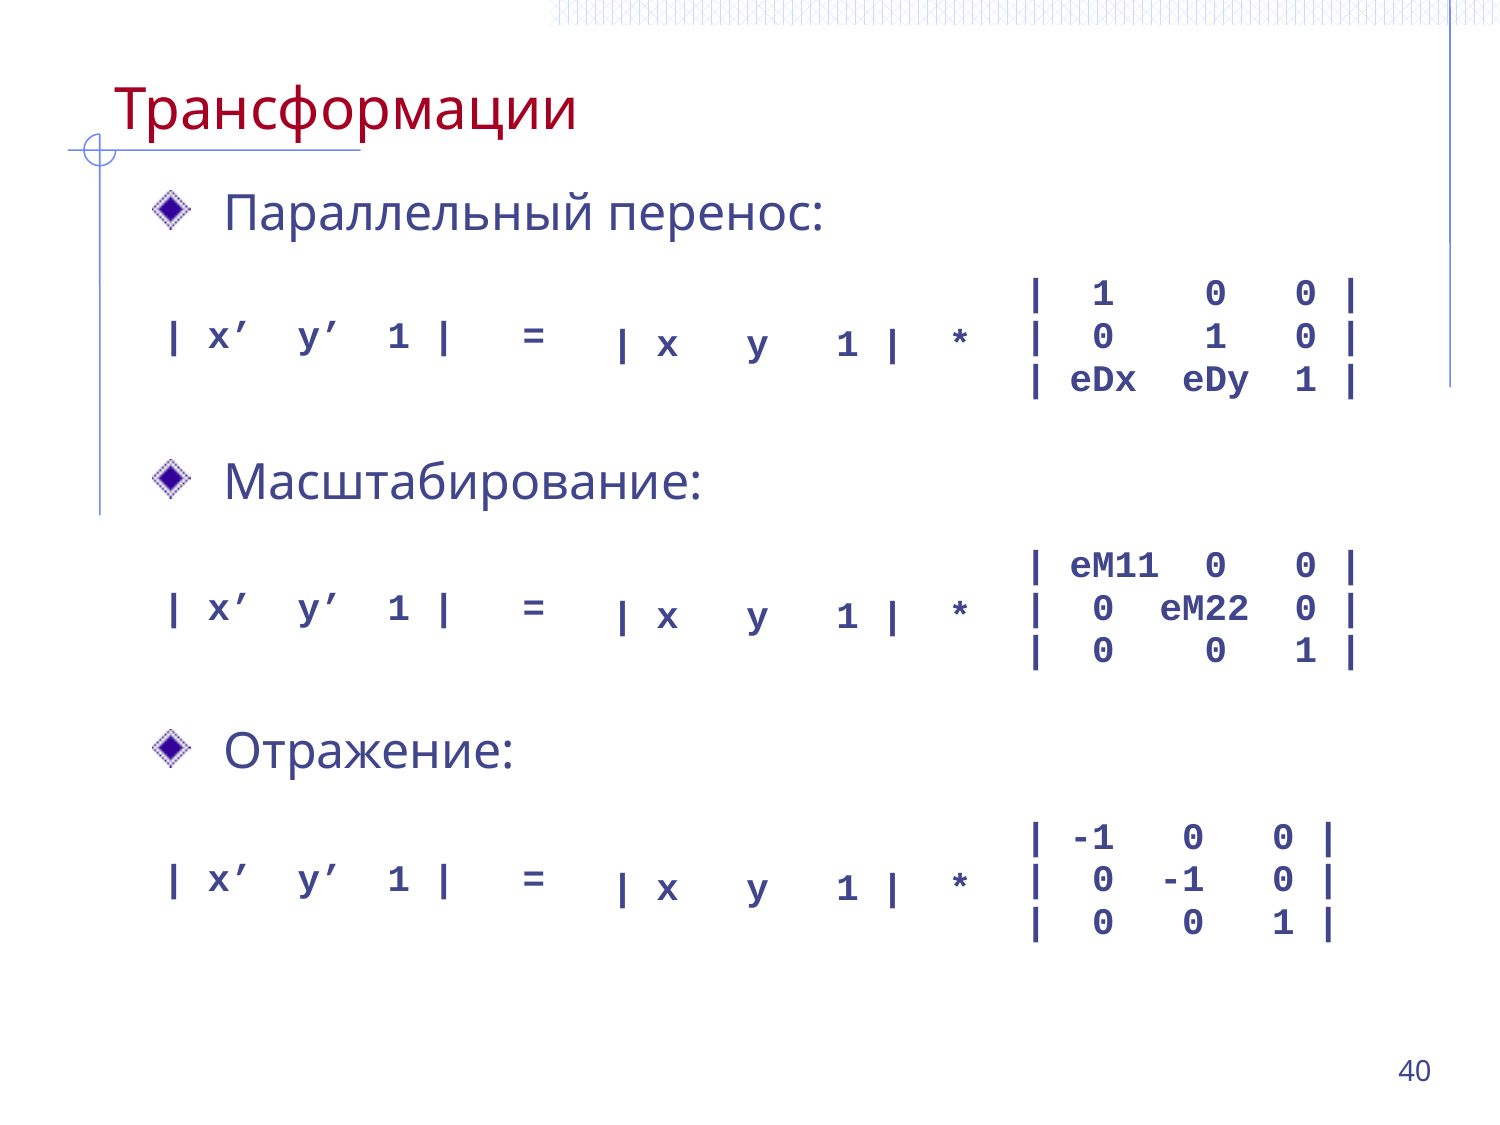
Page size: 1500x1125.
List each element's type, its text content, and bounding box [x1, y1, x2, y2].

table_header | 1 0 0 | | 0 1 0 | | eDx eDy 1 | [1010, 267, 1423, 410]
table_header | x y 1 | * [596, 811, 1010, 953]
picture [152, 190, 191, 230]
table_header | eM11 0 0 | | 0 eM22 0 | | 0 0 1 | [1010, 539, 1423, 681]
table_header | x’ y’ 1 | = [148, 811, 596, 953]
slide_number 40 [1074, 1025, 1447, 1100]
table_header | x y 1 | * [596, 267, 1010, 410]
list Параллельный перенос: Масштабирование: Отражение: [137, 172, 1436, 1047]
picture [152, 729, 191, 768]
picture [152, 459, 191, 499]
title Трансформации [99, 50, 1375, 149]
table_header | x’ y’ 1 | = [148, 267, 596, 410]
table_header | x y 1 | * [596, 539, 1010, 681]
table_header | -1 0 0 | | 0 -1 0 | | 0 0 1 | [1010, 811, 1423, 953]
table_header | x’ y’ 1 | = [148, 539, 596, 681]
